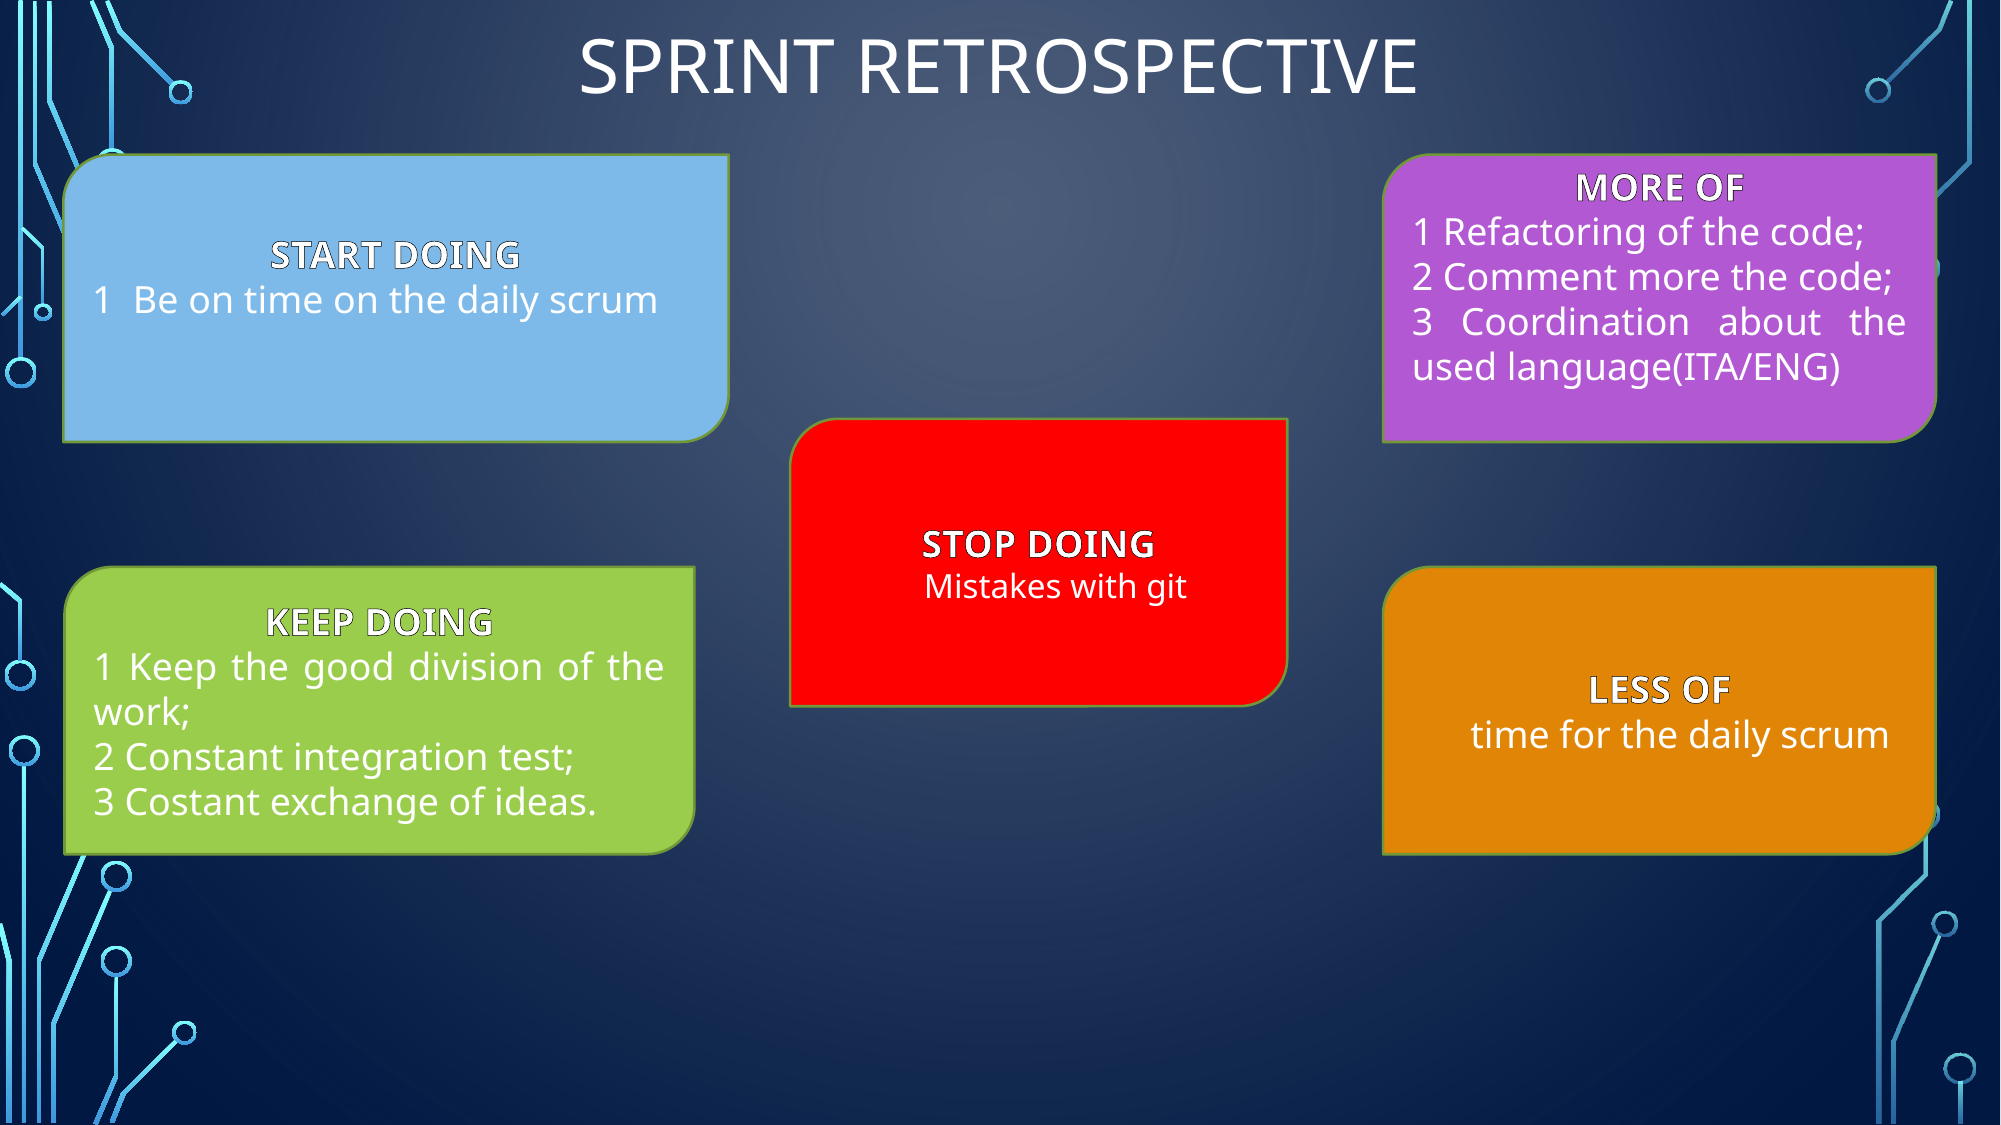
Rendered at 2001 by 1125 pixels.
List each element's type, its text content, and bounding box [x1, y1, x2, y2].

text_box MORE OF 1 Refactoring of the code; 2 Comment more the code; 3 Coordination about the used language(ITA/ENG) [1381, 153, 1938, 444]
title SPRINT RETROSPECTIVE [187, 0, 1813, 191]
text_box STOP DOING Mistakes with git [788, 417, 1289, 708]
text_box LESS OF time for the daily scrum [1381, 565, 1937, 856]
text_box START DOING 1 Be on time on the daily scrum [62, 153, 730, 444]
text_box KEEP DOING 1 Keep the good division of the work; 2 Constant integration test; 3 Costant exchange of ideas. [63, 565, 696, 856]
